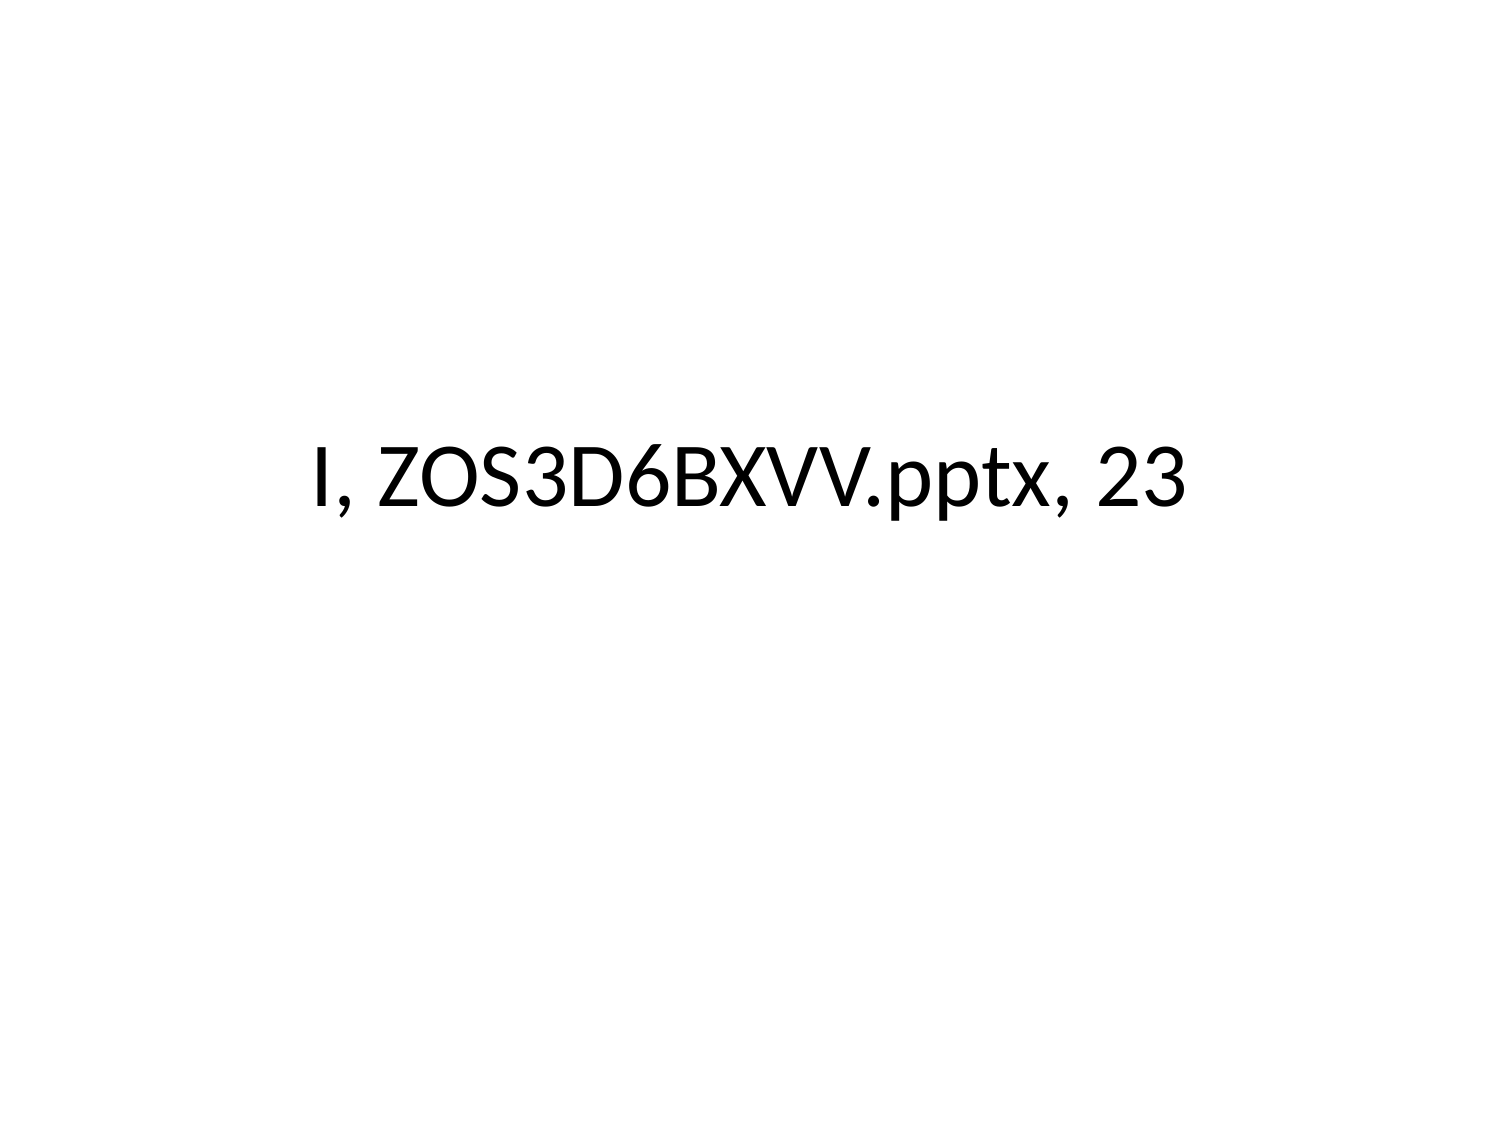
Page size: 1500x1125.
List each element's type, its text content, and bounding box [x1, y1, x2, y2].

title I, ZOS3D6BXVV.pptx, 23 [112, 349, 1388, 591]
